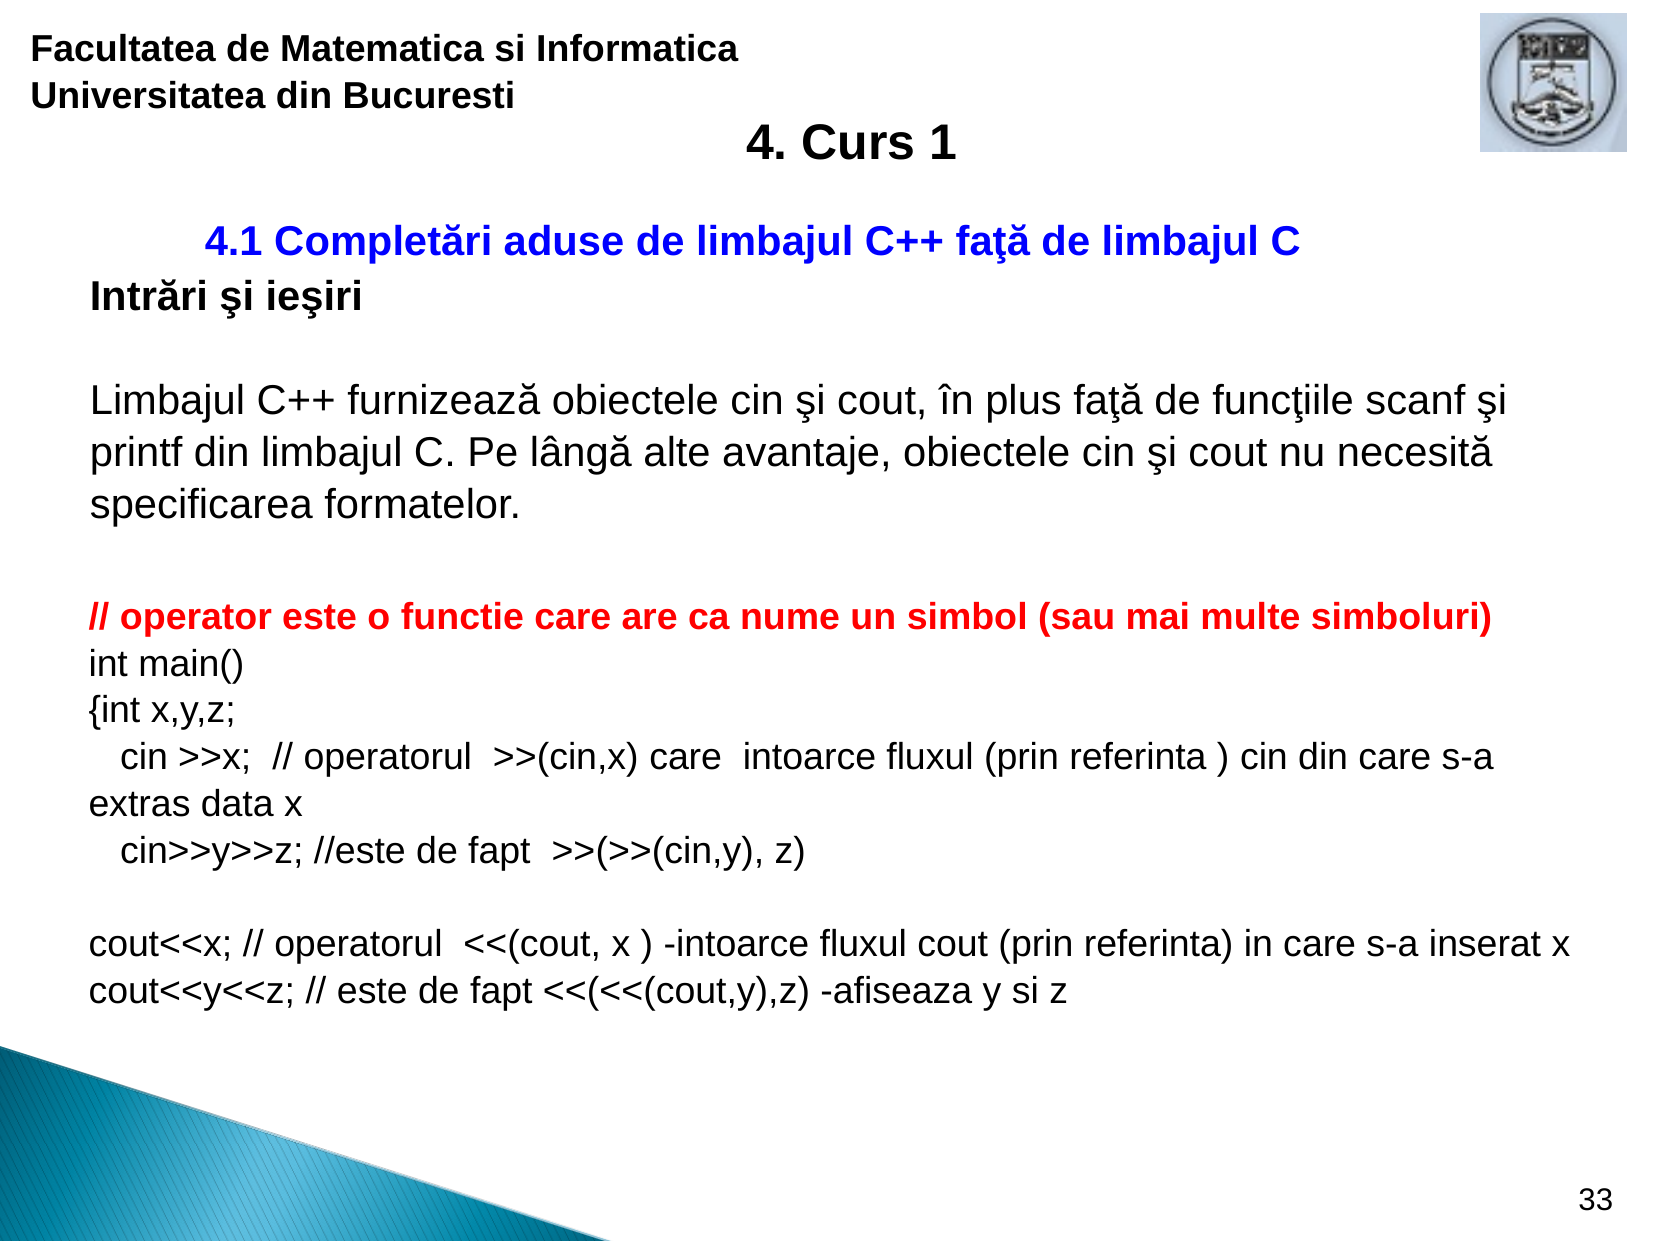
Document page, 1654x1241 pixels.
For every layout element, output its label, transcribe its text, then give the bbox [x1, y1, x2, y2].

text_box 4. Curs 1 [639, 107, 1065, 171]
text_box 4.1 Completări aduse de limbajul C++ faţă de limbajul C [39, 181, 1425, 257]
text_box ‹#› [1539, 1158, 1630, 1225]
text_box Intrări şi ieşiri Limbajul C++ furnizează obiectele cin şi cout, în plus faţă de funcţiile scanf şi printf din limbajul C. Pe lângă alte avantaje, obiectele cin şi cout nu necesită specificarea formatelor. [74, 259, 1607, 533]
picture [0, 1045, 616, 1241]
picture [1480, 13, 1627, 152]
text_box Facultatea de Matematica si Informatica Universitatea din Bucuresti [13, 13, 841, 123]
text_box // operator este o functie care are ca nume un simbol (sau mai multe simboluri) int main() {int x,y,z; cin >>x; // operatorul >>(cin,x) care intoarce fluxul (prin referinta ) cin din care s-a extras data x cin>>y>>z; //este de fapt >>(>>(cin,y), z) cout<<x; // operatorul <<(cout, x ) -intoarce fluxul cout (prin referinta) in care s-a inserat x cout<<y<<z; // este de fapt <<(<<(cout,y),z) -afiseaza y si z [73, 582, 1605, 1063]
